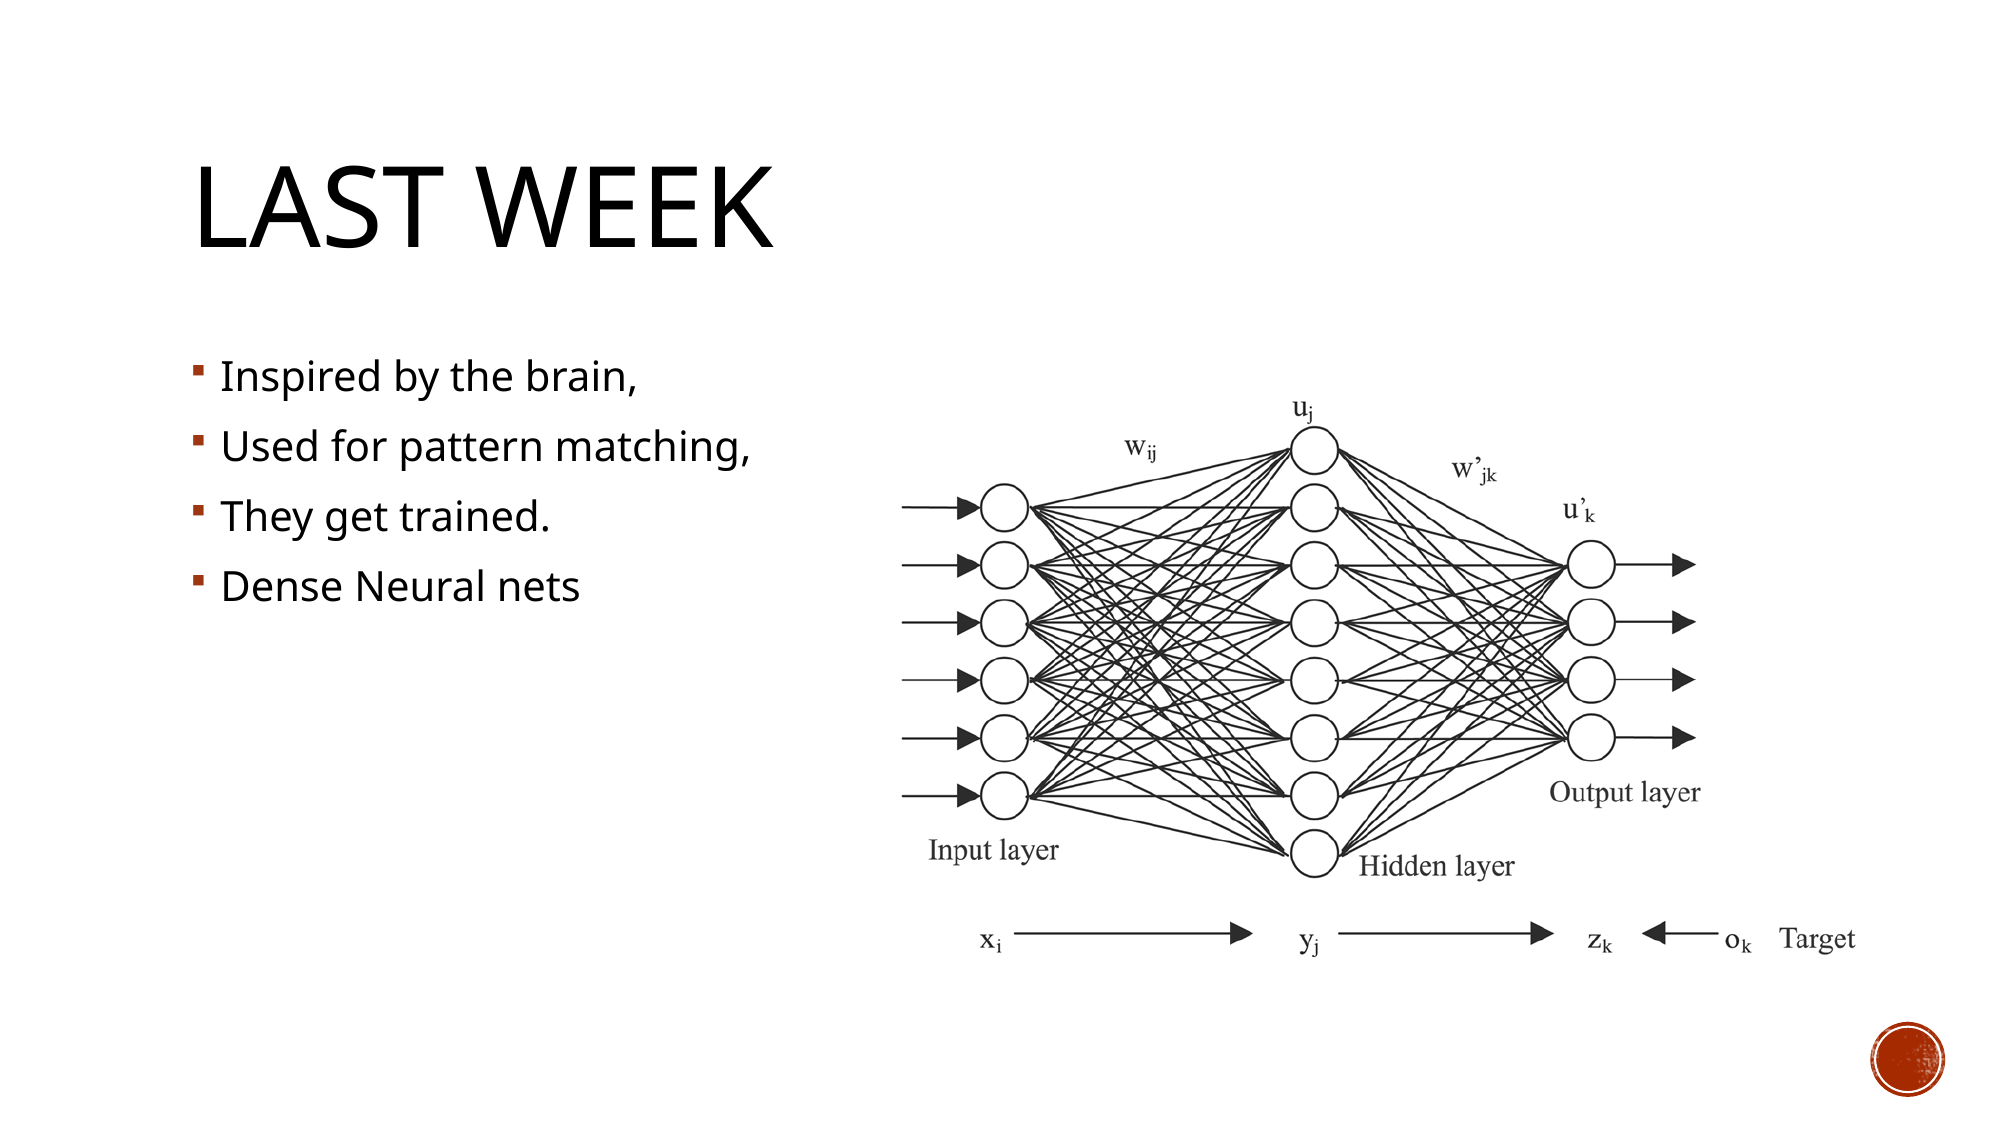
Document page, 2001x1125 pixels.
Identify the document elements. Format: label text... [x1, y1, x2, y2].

list Inspired by the brain, Used for pattern matching, They get trained. Dense Neural nets [175, 348, 1826, 1013]
picture [898, 399, 1857, 961]
title Last week [175, 79, 1826, 344]
